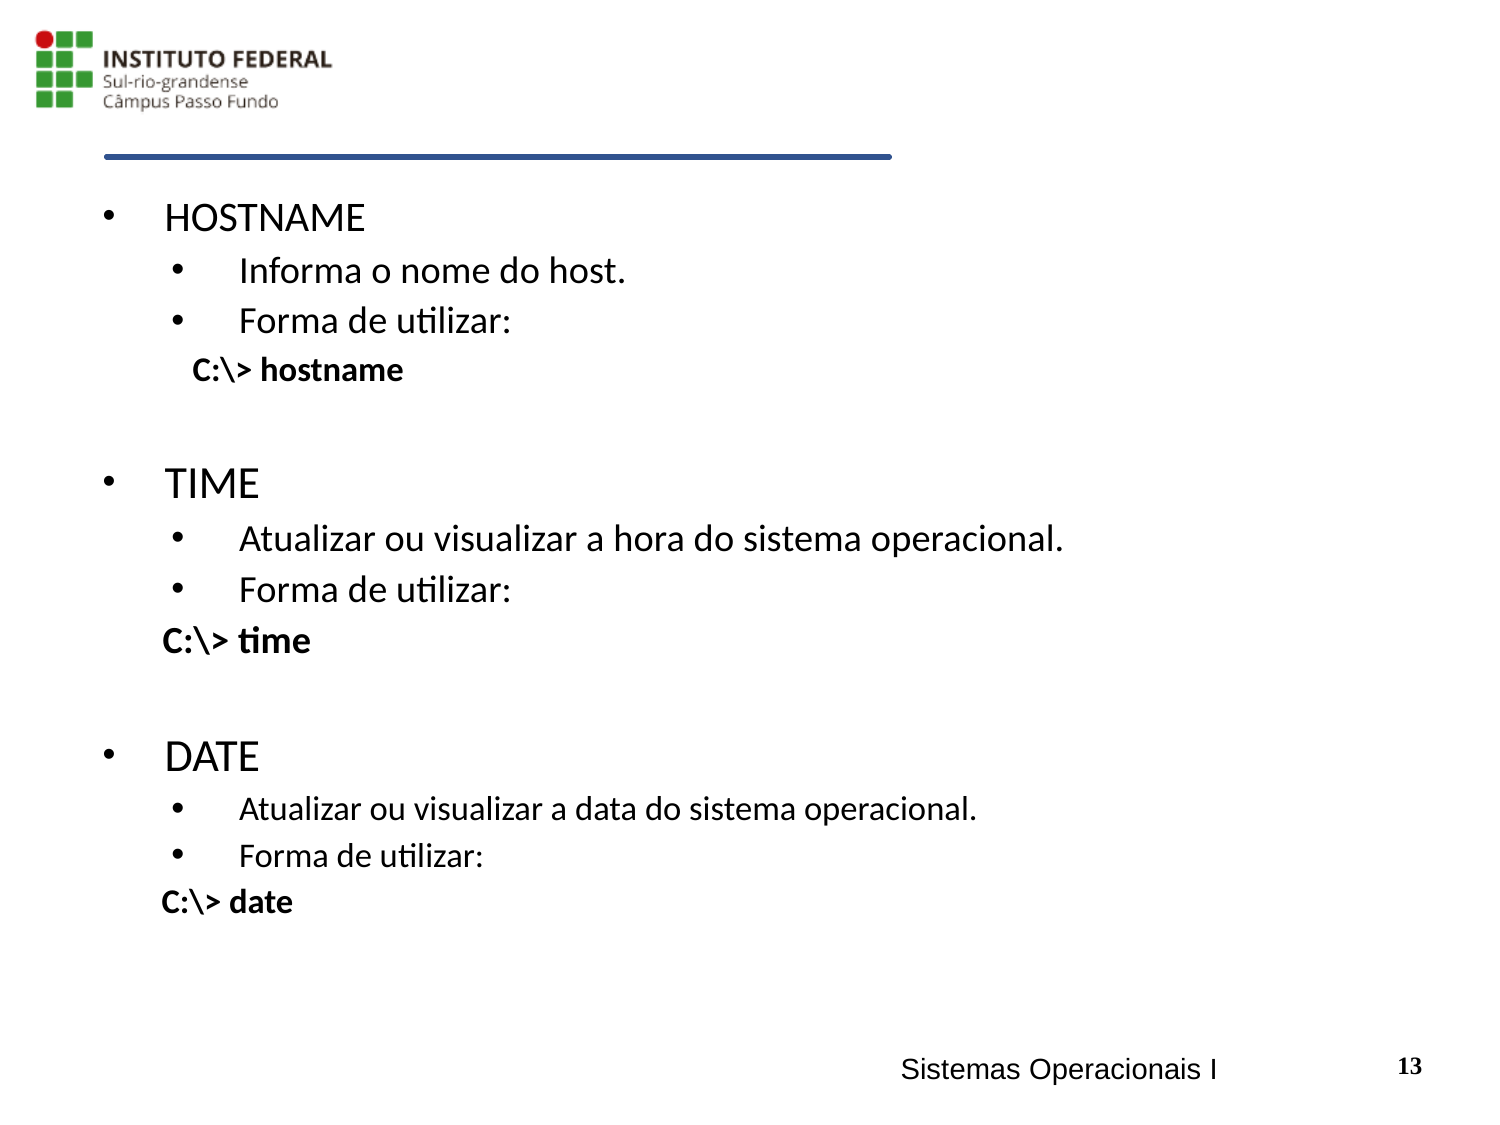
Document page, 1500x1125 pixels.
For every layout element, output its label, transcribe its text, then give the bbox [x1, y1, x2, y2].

text_box 13 [1049, 1012, 1438, 1088]
picture [21, 23, 340, 126]
text_box Sistemas Operacionais I [726, 1042, 1393, 1118]
list HOSTNAME Informa o nome do host. Forma de utilizar: C:\> hostname TIME Atualizar ou visualizar a hora do sistema operacional. Forma de utilizar: C:\> time DATE Atualizar ou visualizar a data do sistema operacional. Forma de utilizar: C:\> date [75, 187, 1425, 930]
